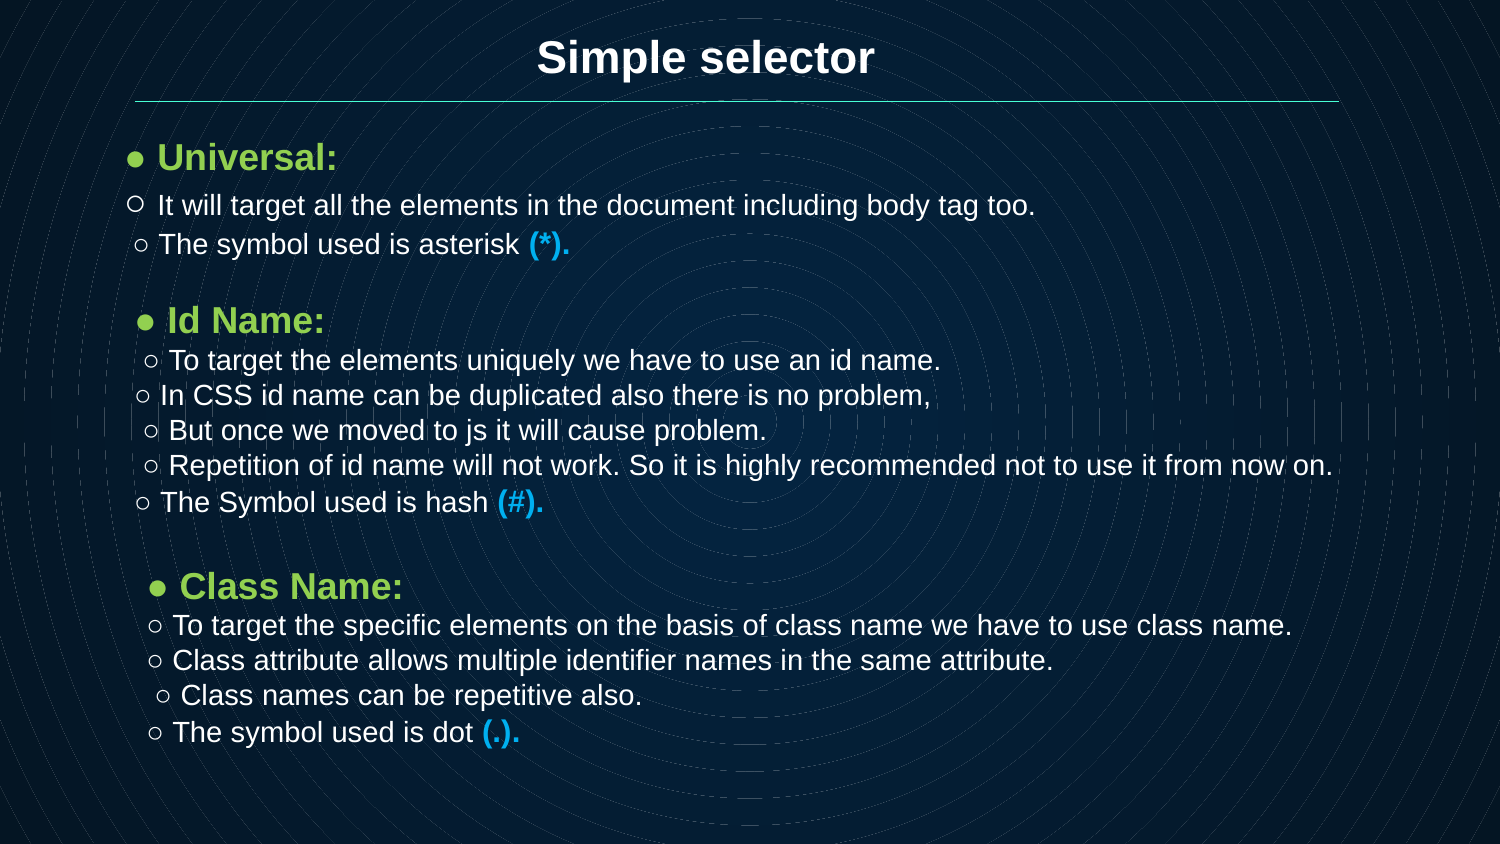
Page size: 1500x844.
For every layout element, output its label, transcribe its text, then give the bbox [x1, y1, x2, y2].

text_box ● Class Name: ○ To target the specific elements on the basis of class name we have to use class name. ○ Class attribute allows multiple identifier names in the same attribute. ○ Class names can be repetitive also. ○ The symbol used is dot (.). [131, 554, 1490, 757]
text_box ● Id Name: ○ To target the elements uniquely we have to use an id name. ○ In CSS id name can be duplicated also there is no problem, ○ But once we moved to js it will cause problem. ○ Repetition of id name will not work. So it is highly recommended not to use it from now on. ○ The Symbol used is hash (#). [119, 289, 1478, 527]
text_box ● Universal: ○ It will target all the elements in the document including body tag too. ○ The symbol used is asterisk (*). [109, 125, 1468, 268]
text_box Simple selector [331, 20, 1082, 91]
